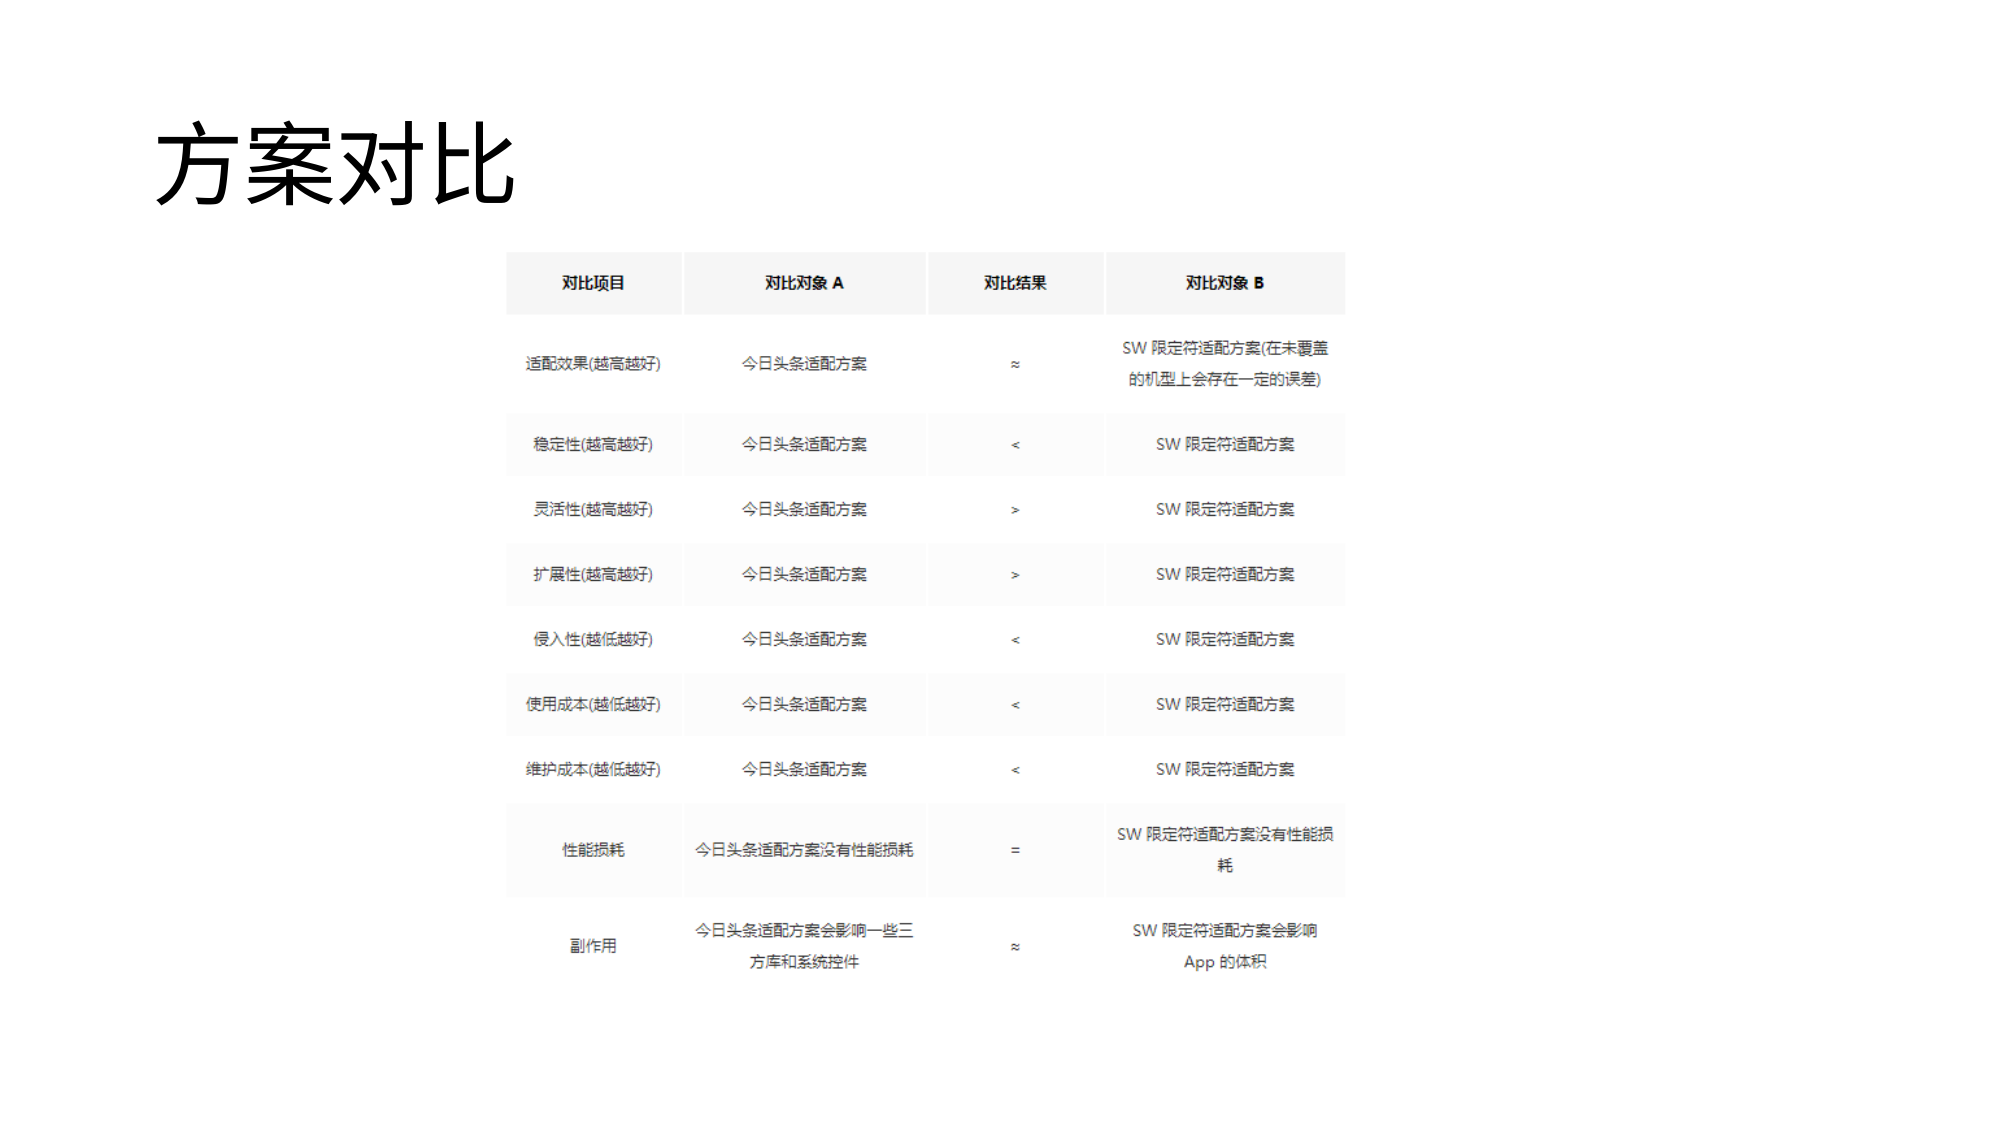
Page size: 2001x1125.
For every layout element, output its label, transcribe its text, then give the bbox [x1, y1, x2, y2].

title 方案对比 [137, 59, 1863, 278]
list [504, 251, 1348, 996]
